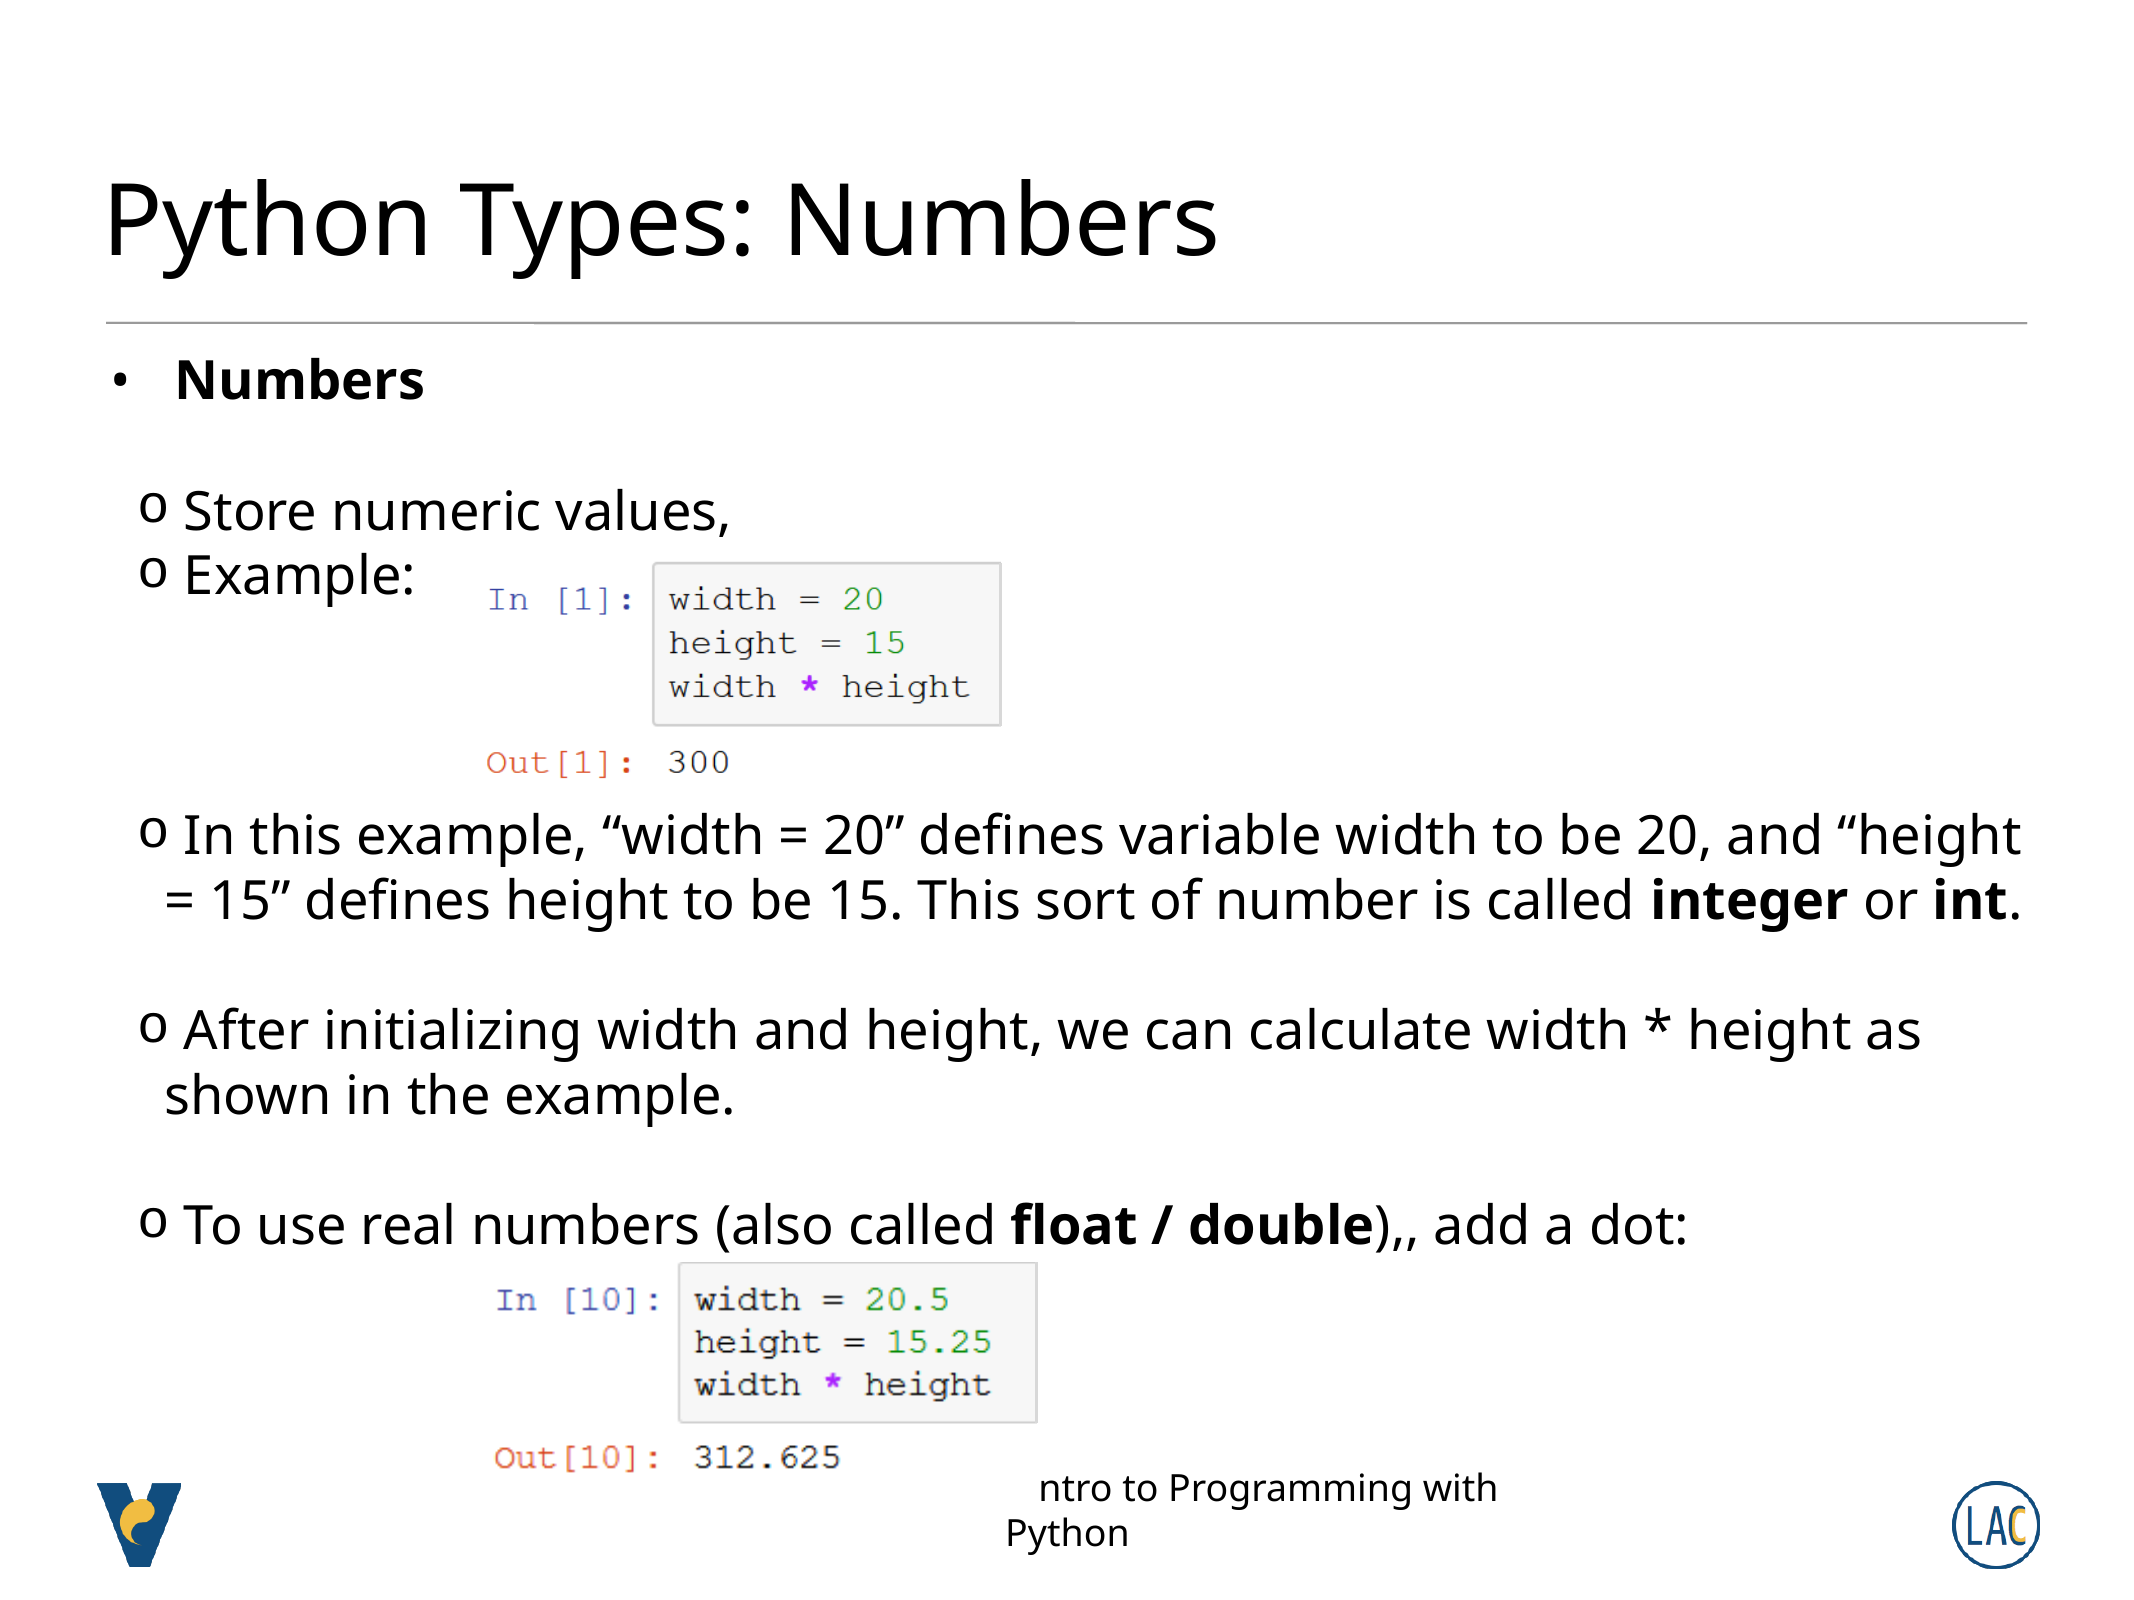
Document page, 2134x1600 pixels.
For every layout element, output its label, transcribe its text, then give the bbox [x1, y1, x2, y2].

picture [1951, 1480, 2040, 1569]
list Numbers Store numeric values, Example: In this example, “width = 20” defines variable width to be 20, and “height = 15” defines height to be 15. This sort of number is called integer or int. After initializing width and height, we can calculate width * height as shown in the example. To use real numbers (also called float / double),, add a dot: [91, 337, 2038, 1600]
picture [97, 1483, 181, 1567]
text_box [472, 553, 1001, 801]
title Python Types: Numbers [93, 0, 2040, 284]
picture [472, 1262, 1037, 1510]
